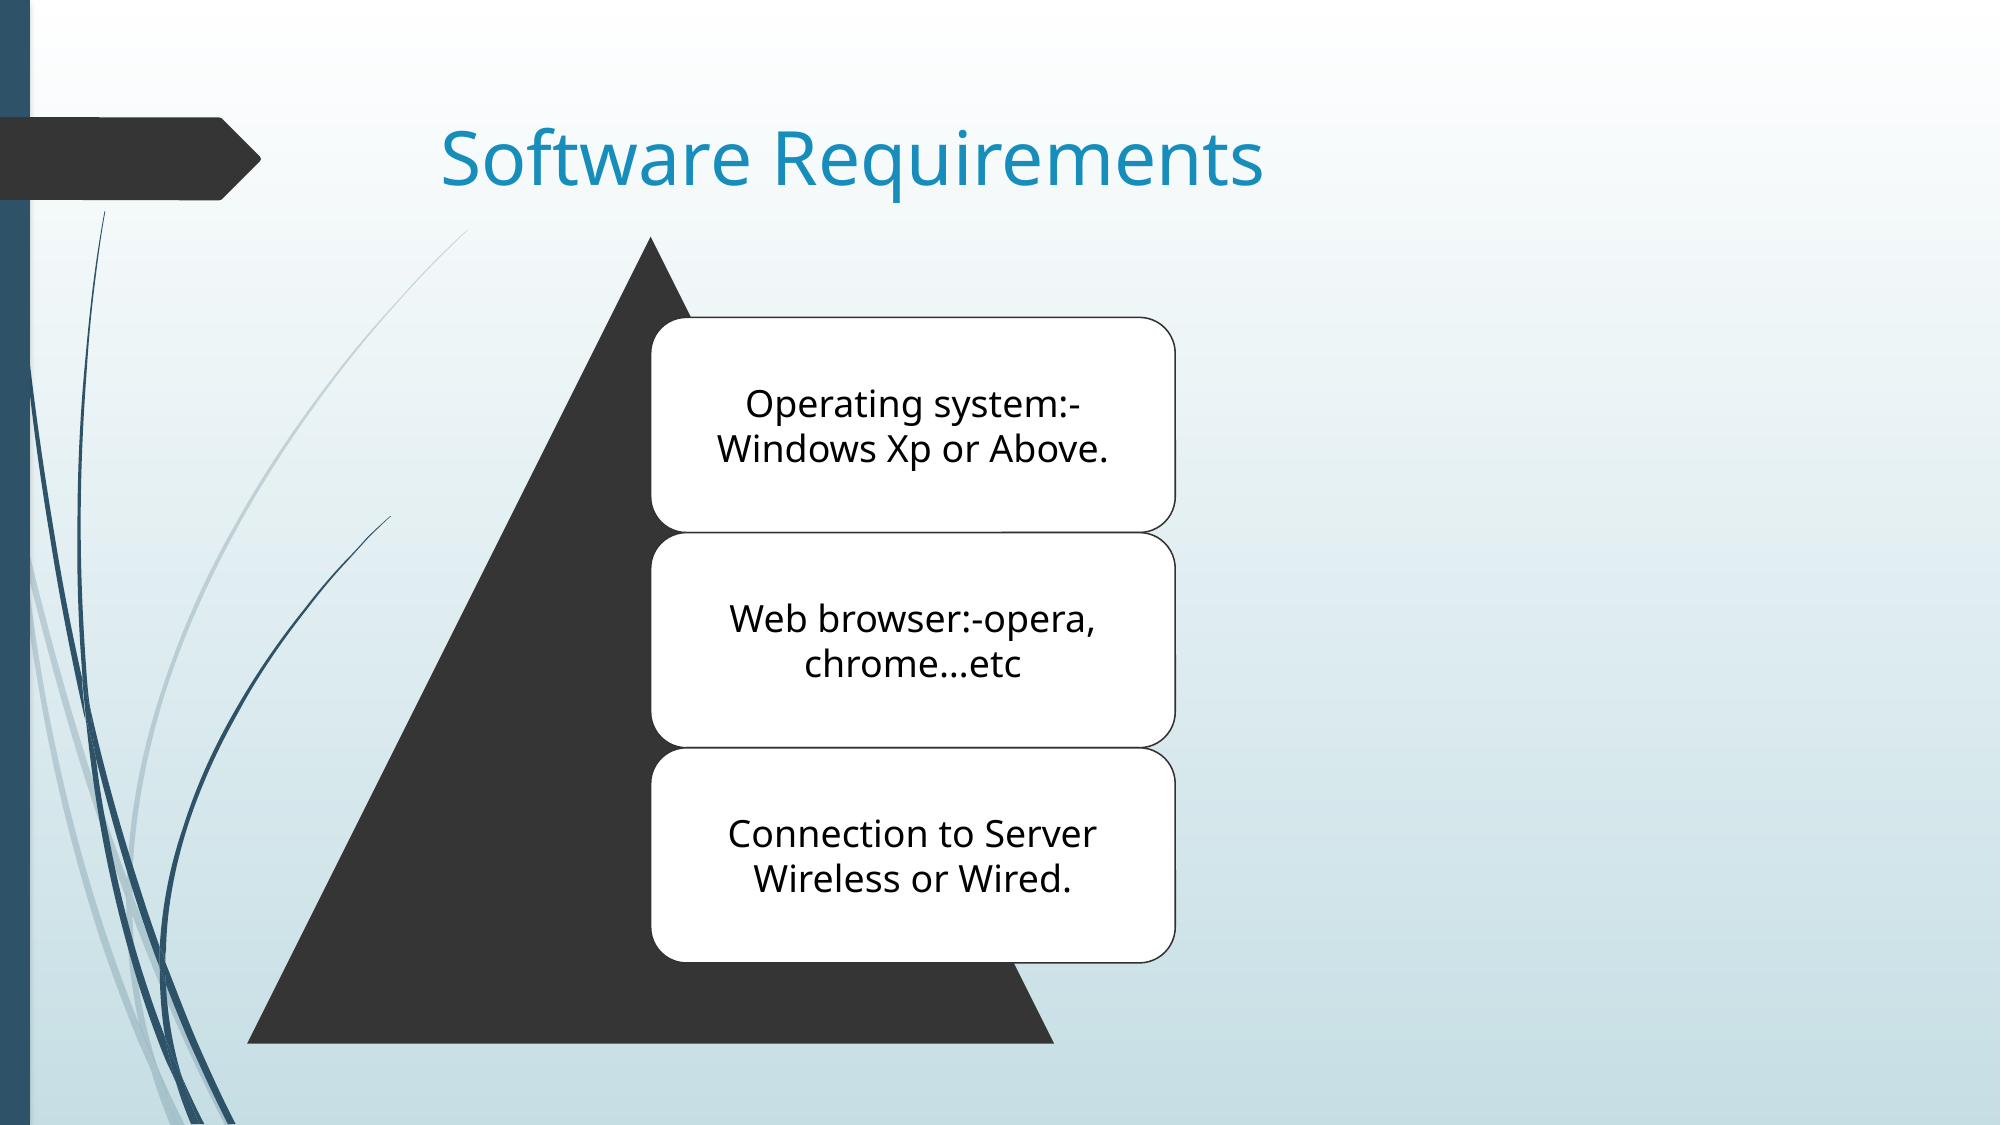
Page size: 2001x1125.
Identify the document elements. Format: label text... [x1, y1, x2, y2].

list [246, 236, 1888, 1044]
title Software Requirements [425, 102, 1888, 236]
